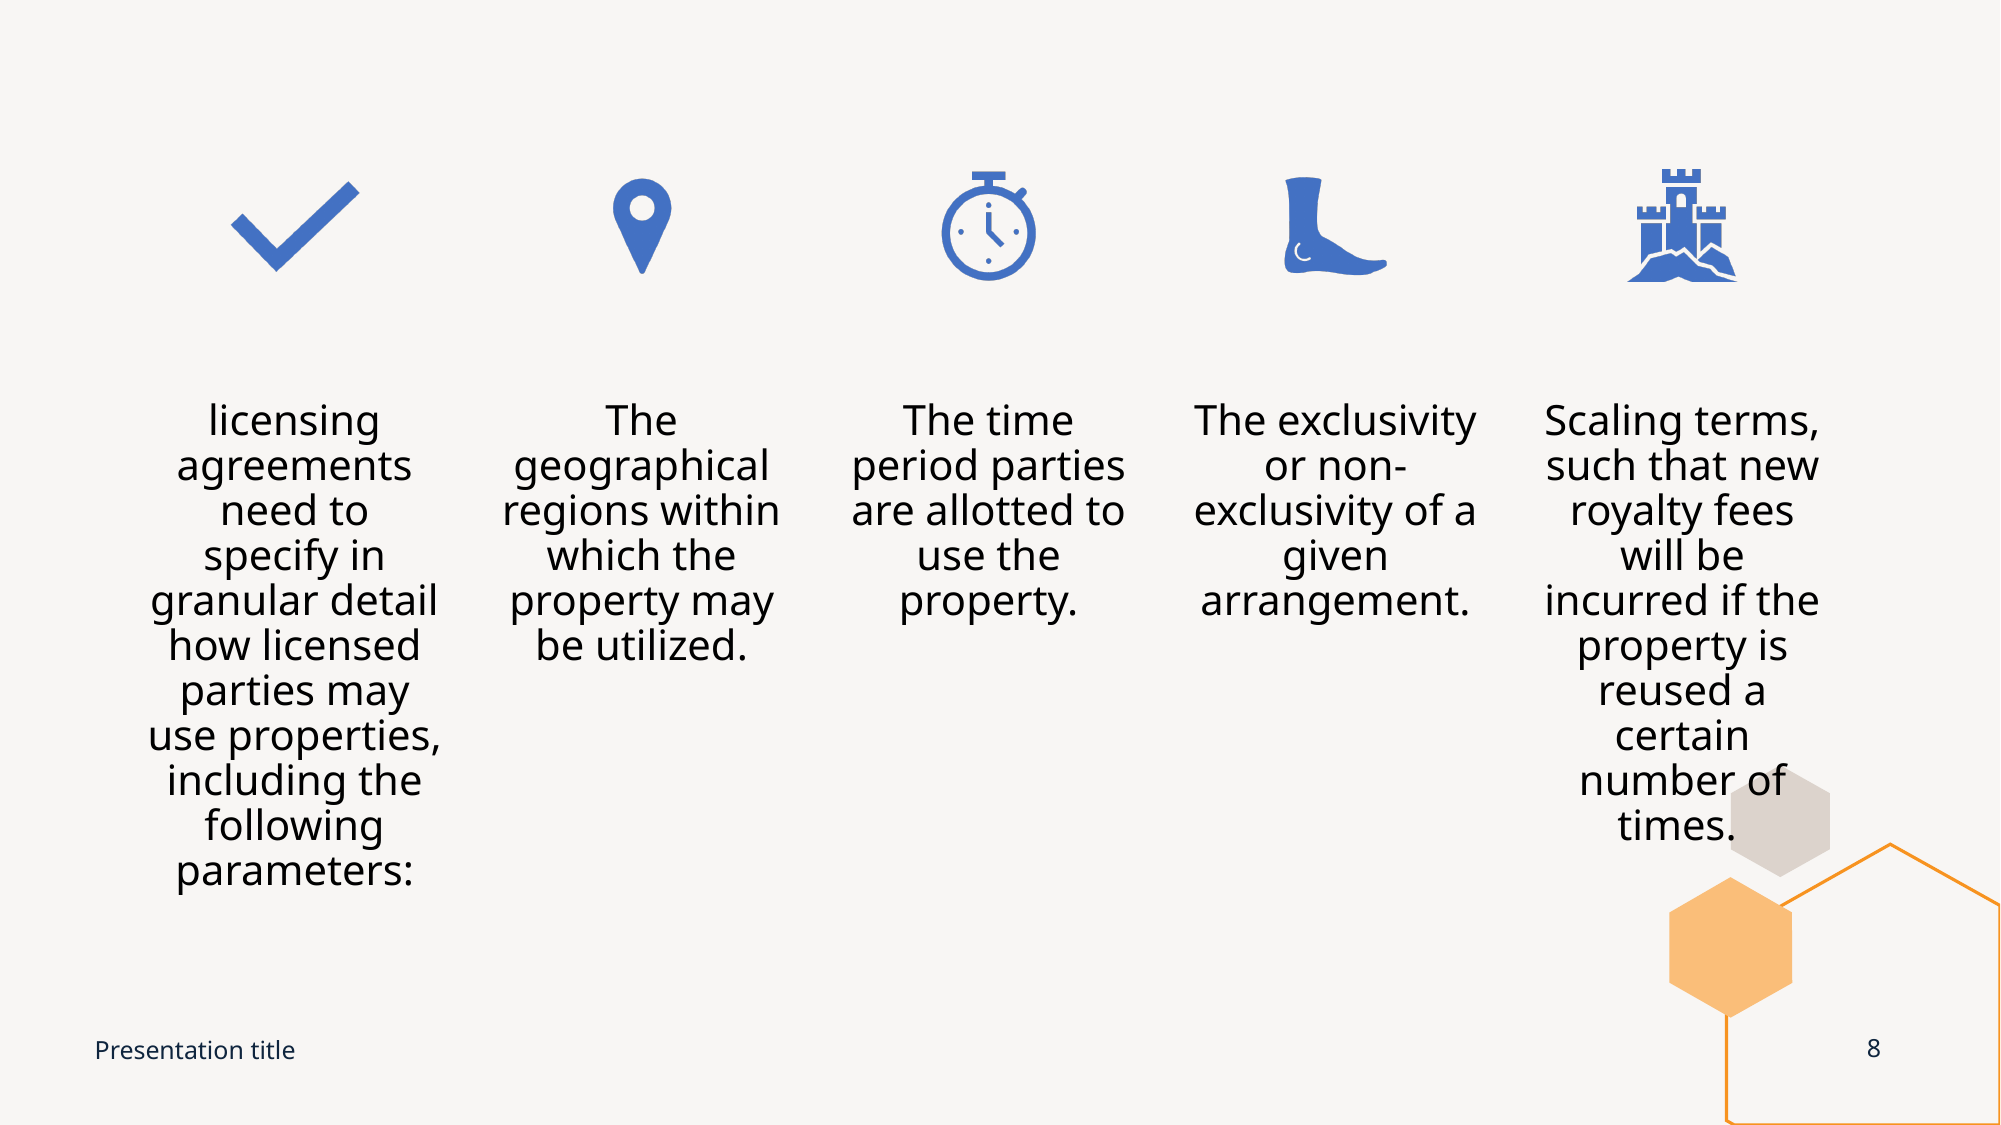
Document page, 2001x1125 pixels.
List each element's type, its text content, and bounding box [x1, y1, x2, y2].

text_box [95, 82, 1882, 949]
slide_number 8 [1836, 1020, 1912, 1080]
footer Presentation title [79, 1020, 755, 1080]
